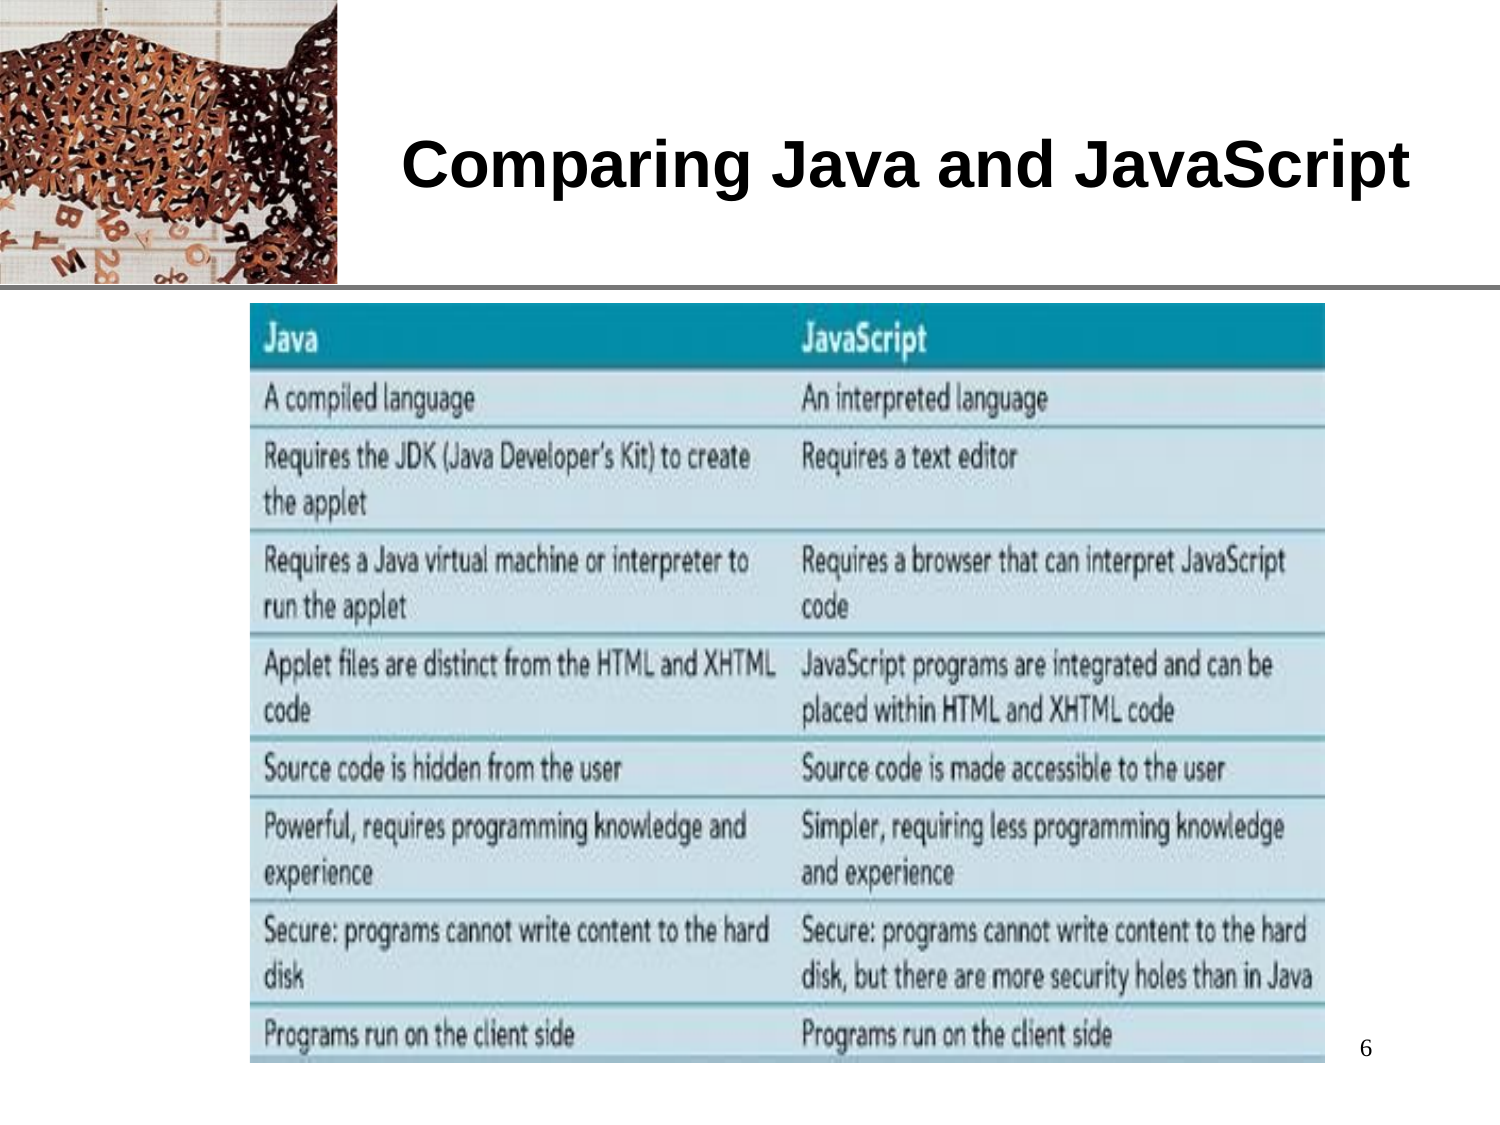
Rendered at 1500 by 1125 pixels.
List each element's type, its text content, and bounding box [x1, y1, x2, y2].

text_box 6 [1357, 1029, 1375, 1062]
text_box [249, 303, 1325, 1063]
title Comparing Java and JavaScript [399, 118, 1415, 309]
picture [0, 0, 338, 284]
